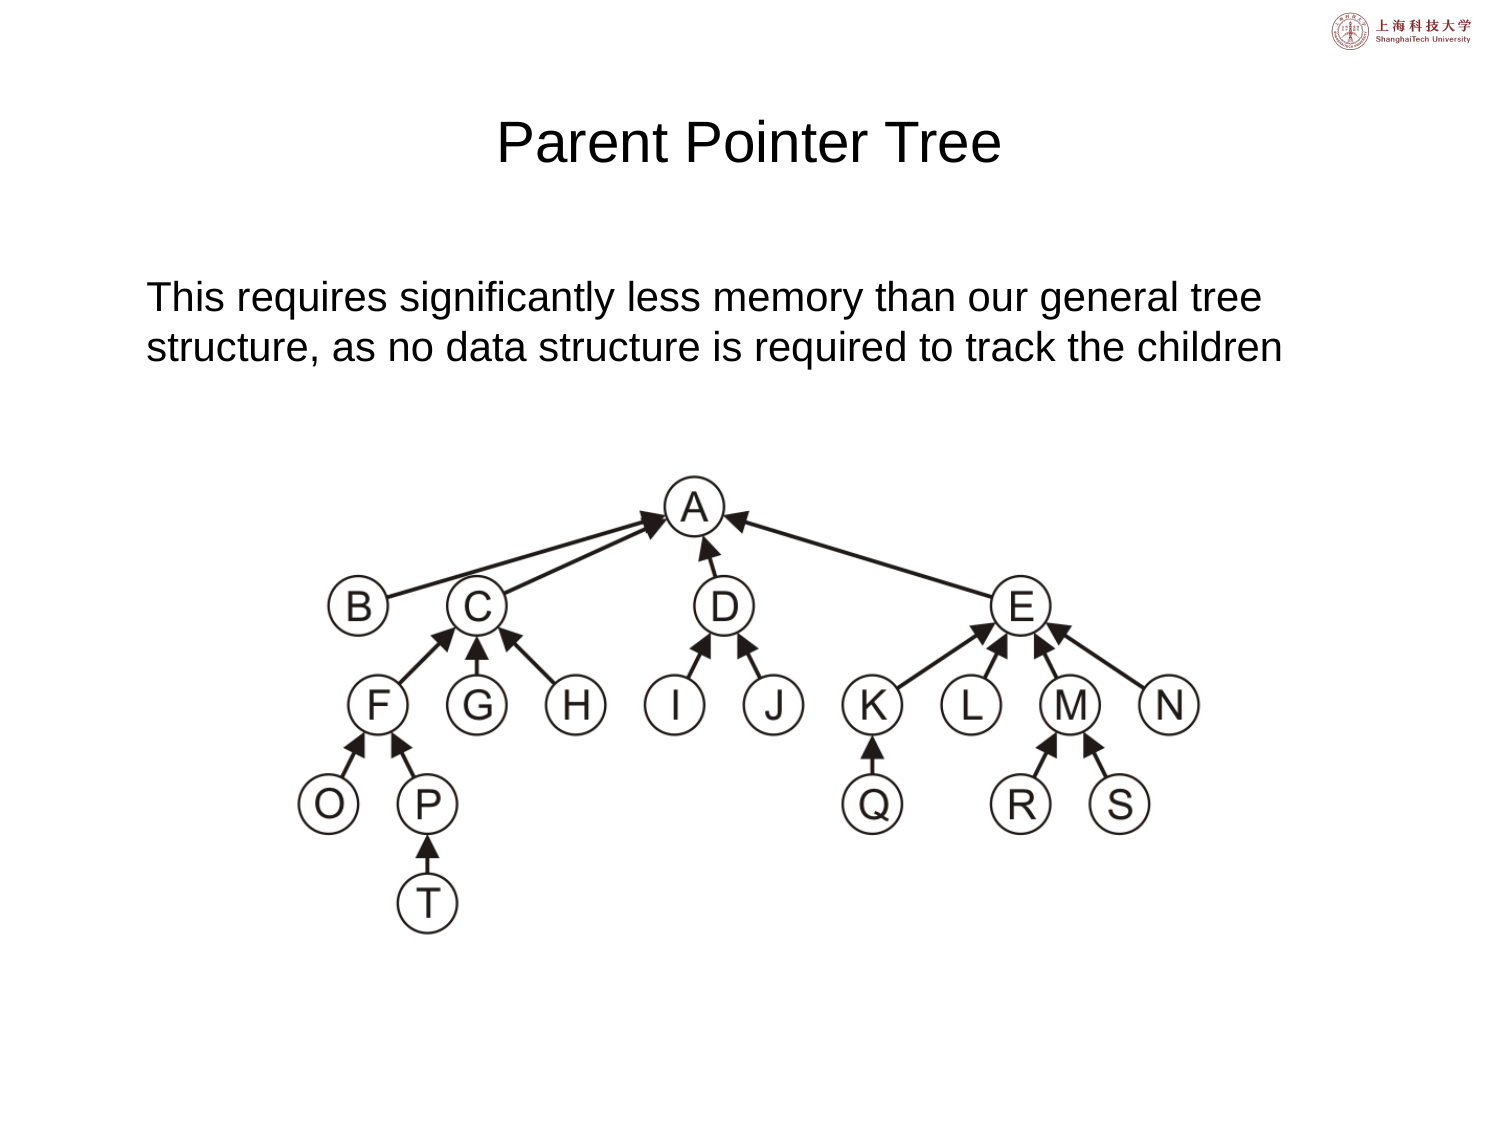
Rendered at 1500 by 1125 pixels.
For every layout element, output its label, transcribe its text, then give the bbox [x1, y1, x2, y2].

title Parent Pointer Tree [74, 44, 1426, 233]
picture [1327, 0, 1478, 109]
list This requires significantly less memory than our general tree structure, as no data structure is required to track the children [74, 262, 1426, 1006]
picture [288, 467, 1258, 943]
